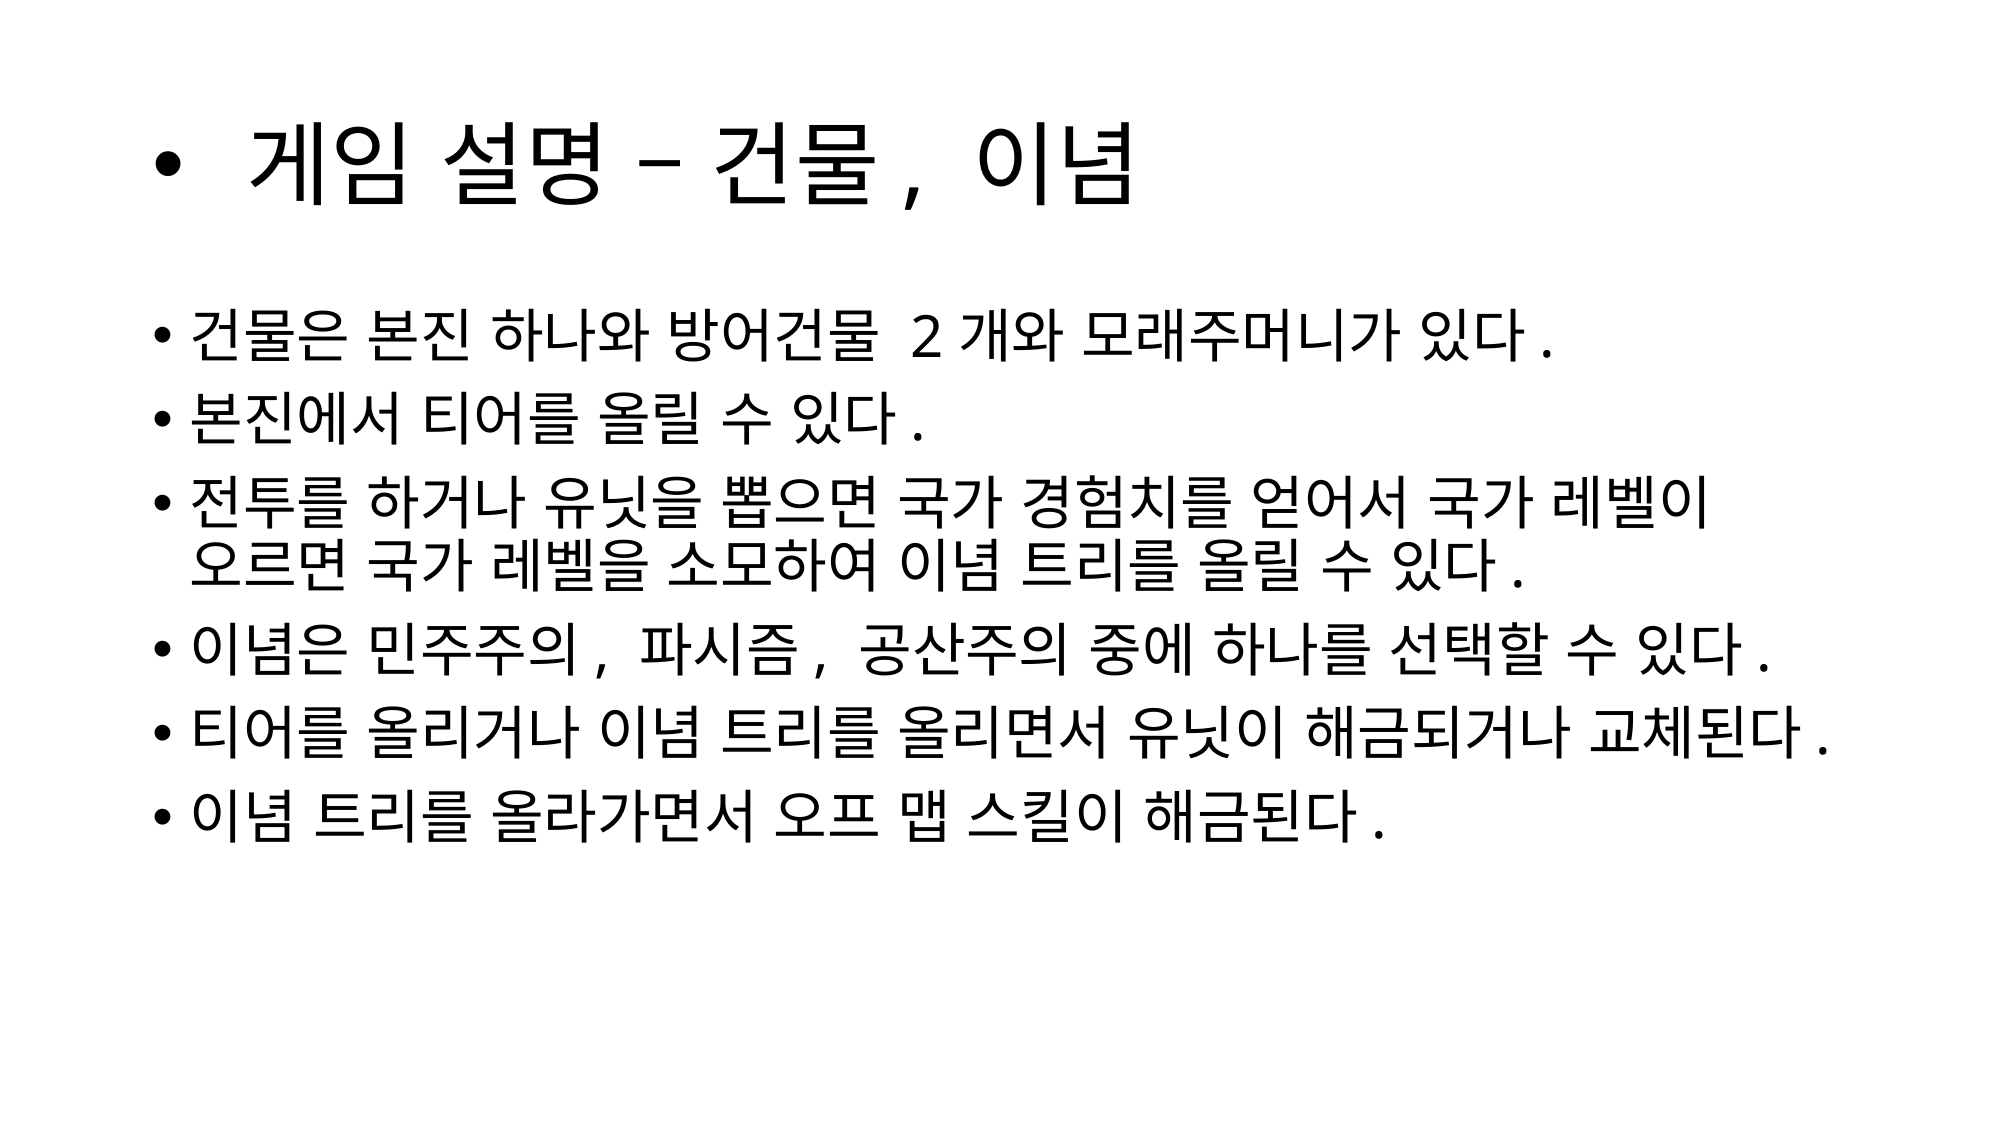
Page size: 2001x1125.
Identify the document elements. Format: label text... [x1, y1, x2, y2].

list 건물은 본진 하나와 방어건물 2개와 모래주머니가 있다. 본진에서 티어를 올릴 수 있다. 전투를 하거나 유닛을 뽑으면 국가 경험치를 얻어서 국가 레벨이 오르면 국가 레벨을 소모하여 이념 트리를 올릴 수 있다. 이념은 민주주의, 파시즘, 공산주의 중에 하나를 선택할 수 있다. 티어를 올리거나 이념 트리를 올리면서 유닛이 해금되거나 교체된다. 이념 트리를 올라가면서 오프 맵 스킬이 해금된다. [137, 299, 1863, 1014]
title 게임 설명 – 건물, 이념 [137, 59, 1863, 278]
